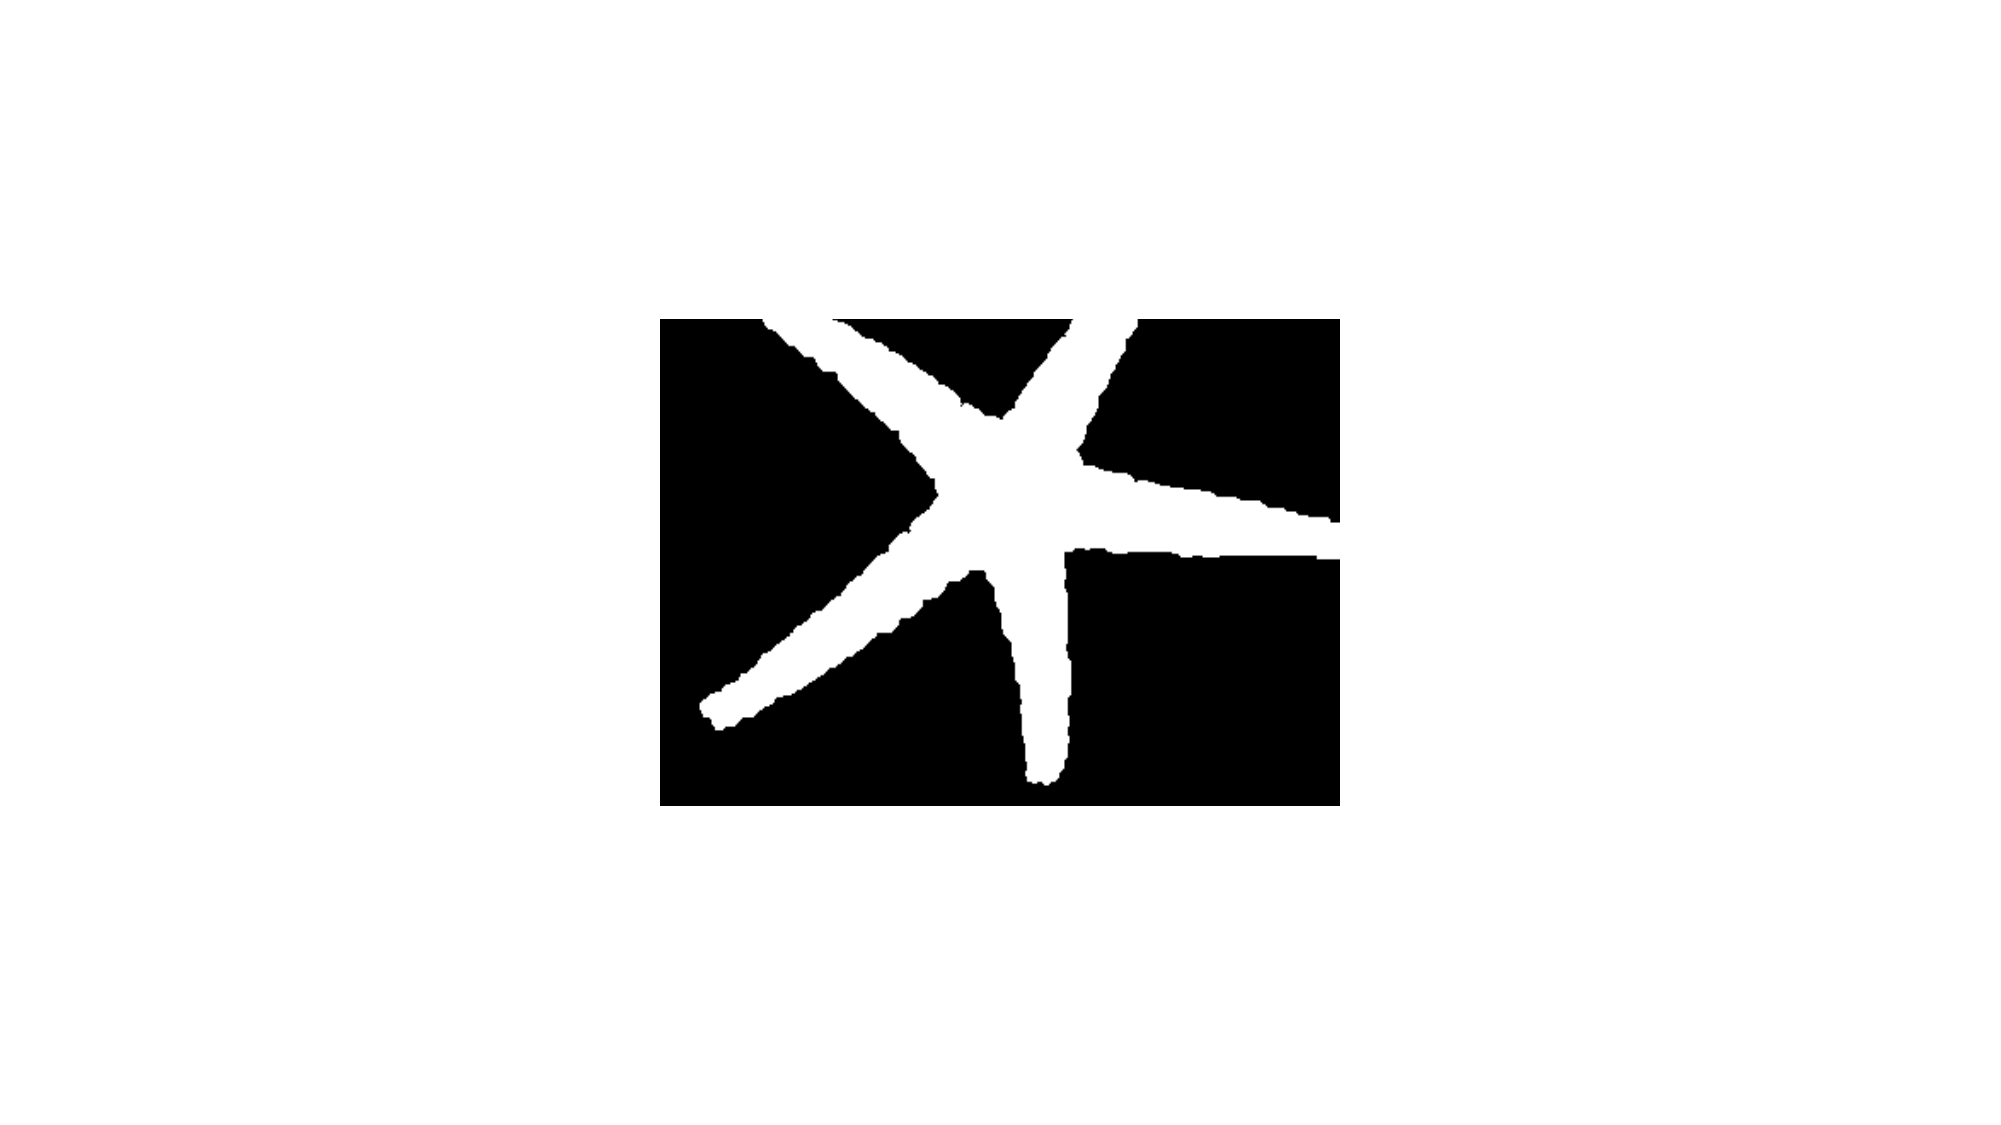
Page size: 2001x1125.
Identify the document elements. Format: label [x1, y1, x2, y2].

table_header [660, 319, 1340, 806]
